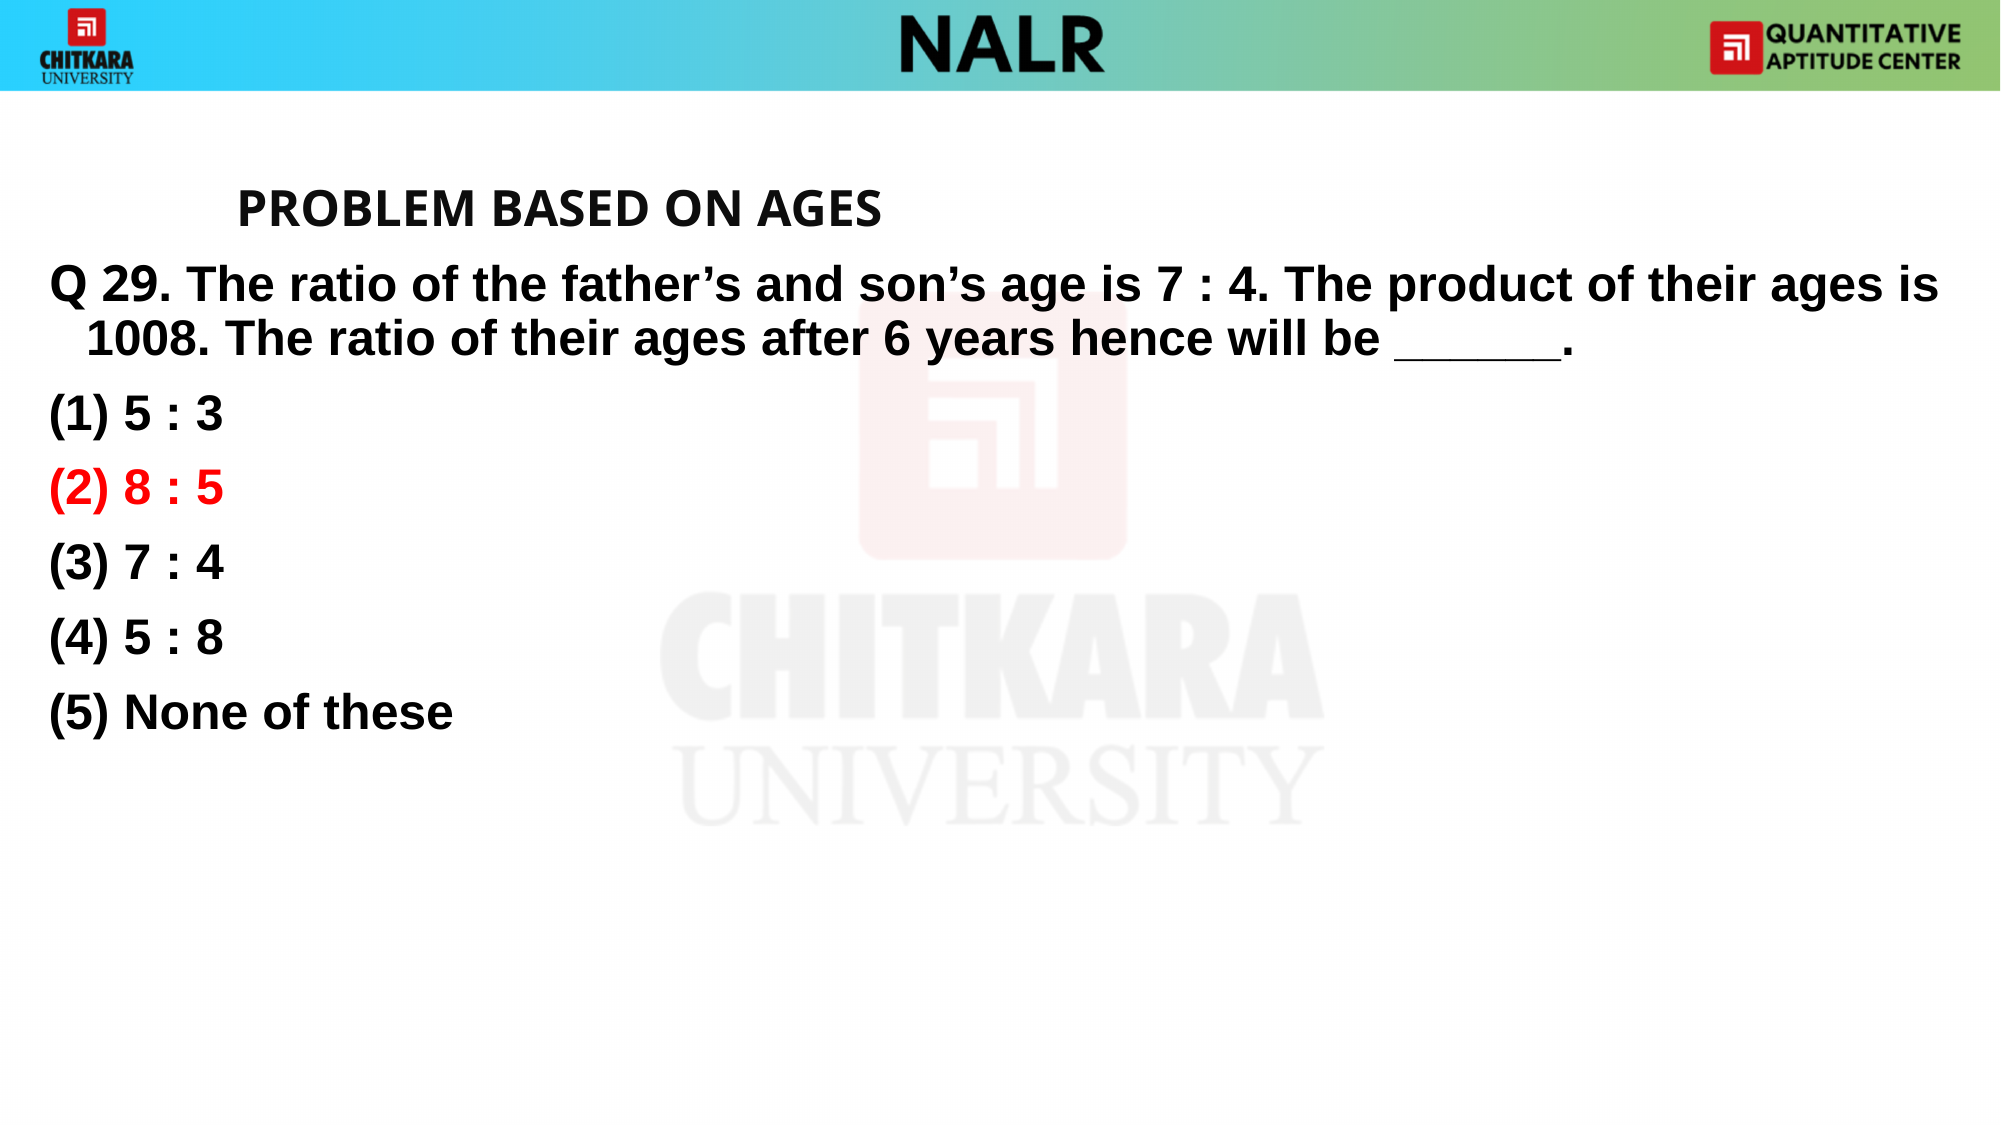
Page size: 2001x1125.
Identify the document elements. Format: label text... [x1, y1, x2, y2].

list PROBLEM BASED ON AGES Q 29. The ratio of the father’s and son’s age is 7 : 4. The product of their ages is 1008. The ratio of their ages after 6 years hence will be ______. 5 : 3 (2) 8 : 5 (3) 7 : 4 (4) 5 : 8 (5) None of these [33, 175, 1959, 1053]
title [41, 31, 1959, 142]
picture [0, 0, 2001, 1125]
